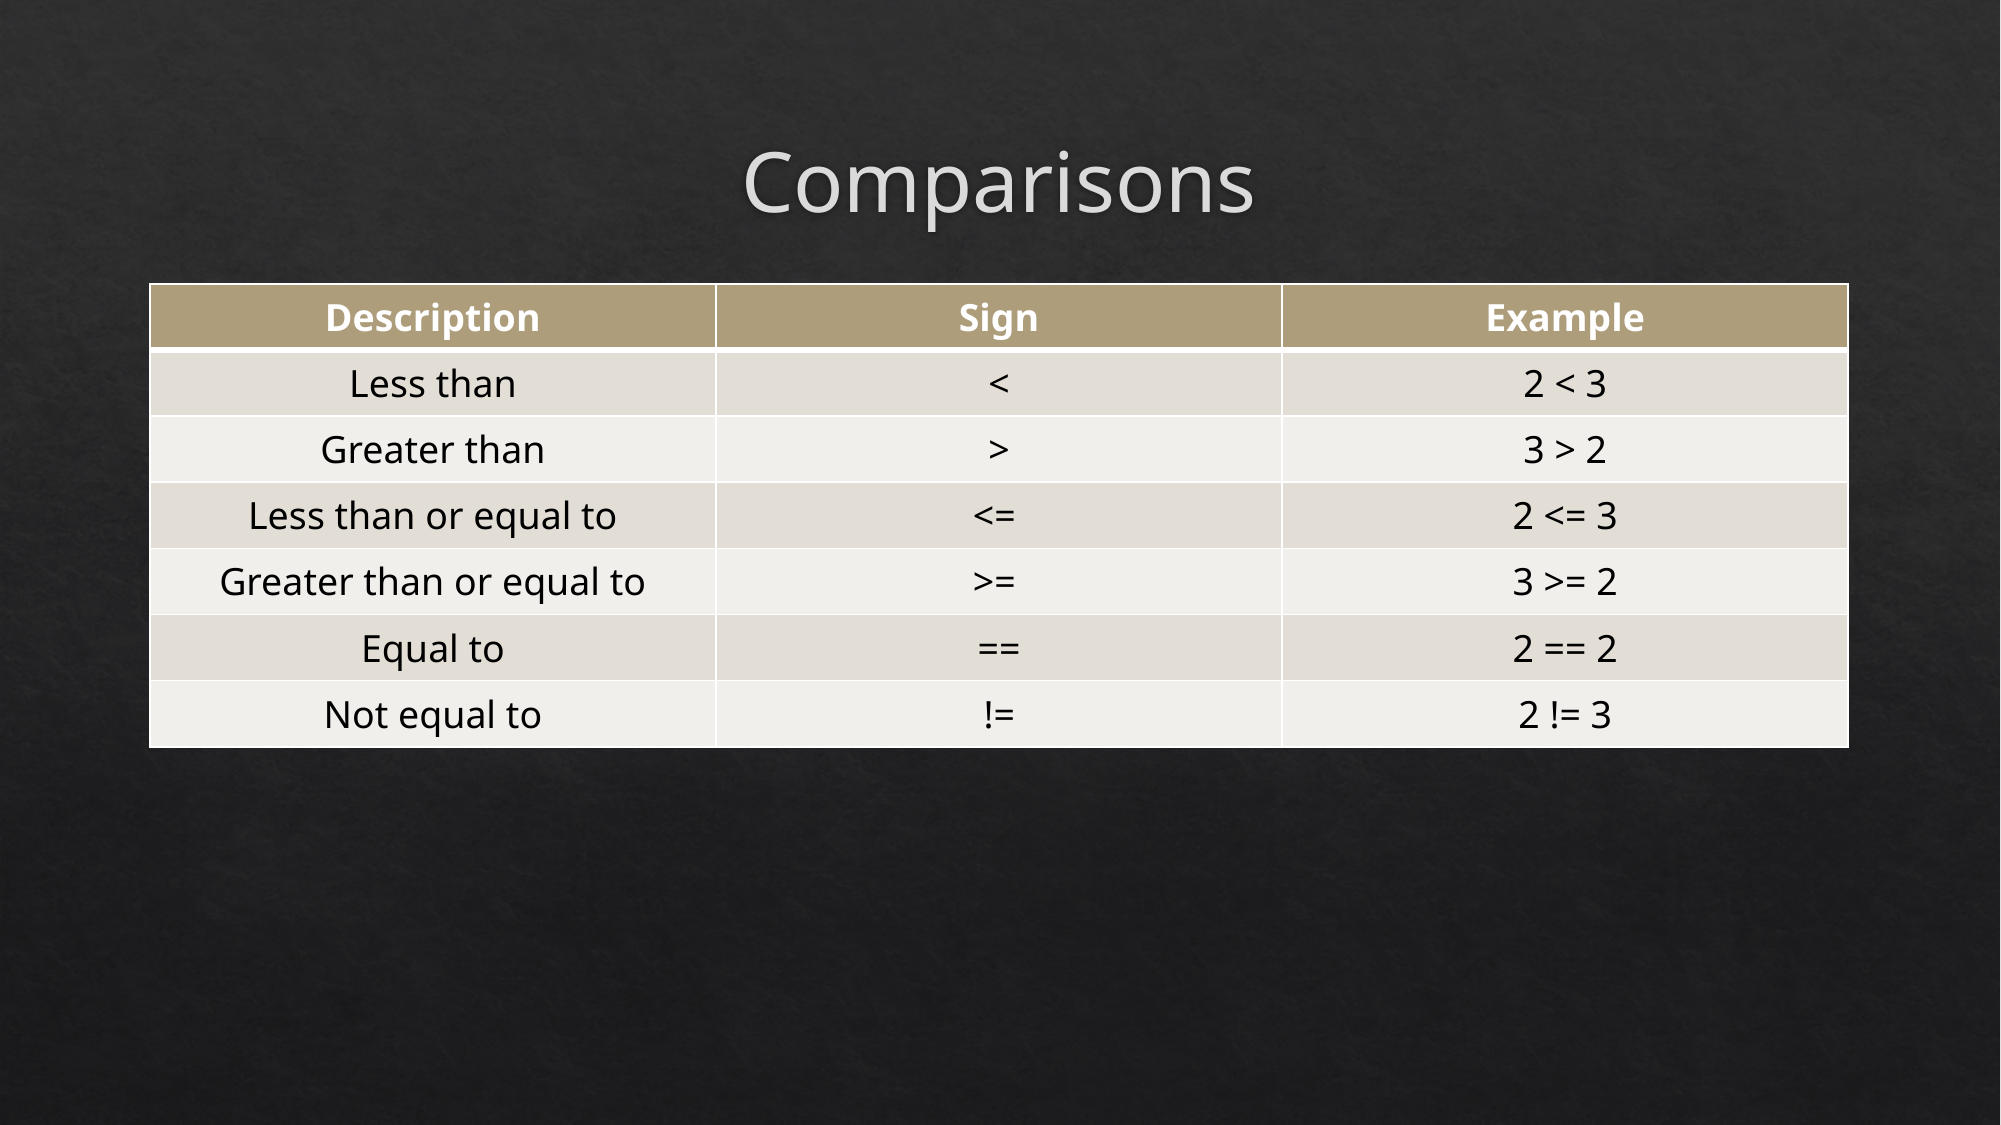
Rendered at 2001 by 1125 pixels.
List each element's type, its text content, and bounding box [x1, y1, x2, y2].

table_cell < [717, 353, 1281, 415]
table_cell 2 < 3 [1283, 353, 1847, 415]
table_cell Not equal to [151, 681, 715, 746]
table_cell 3 > 2 [1283, 417, 1847, 481]
table_cell Less than [151, 353, 715, 415]
table_cell > [717, 417, 1281, 481]
table_cell 2 <= 3 [1283, 483, 1847, 548]
table_cell Less than or equal to [151, 483, 715, 548]
table_cell 2 != 3 [1283, 681, 1847, 746]
title Comparisons [149, 99, 1849, 260]
table_cell Equal to [151, 615, 715, 680]
table_cell 2 == 2 [1283, 615, 1847, 680]
table_header Sign [717, 285, 1281, 347]
table_cell >= [717, 549, 1281, 614]
table_cell 3 >= 2 [1283, 549, 1847, 614]
table_header Description [151, 285, 715, 347]
table_cell != [717, 681, 1281, 746]
table_cell == [717, 615, 1281, 680]
table_cell <= [717, 483, 1281, 548]
table_header Example [1283, 285, 1847, 347]
table_cell Greater than [151, 417, 715, 481]
table_cell Greater than or equal to [151, 549, 715, 614]
